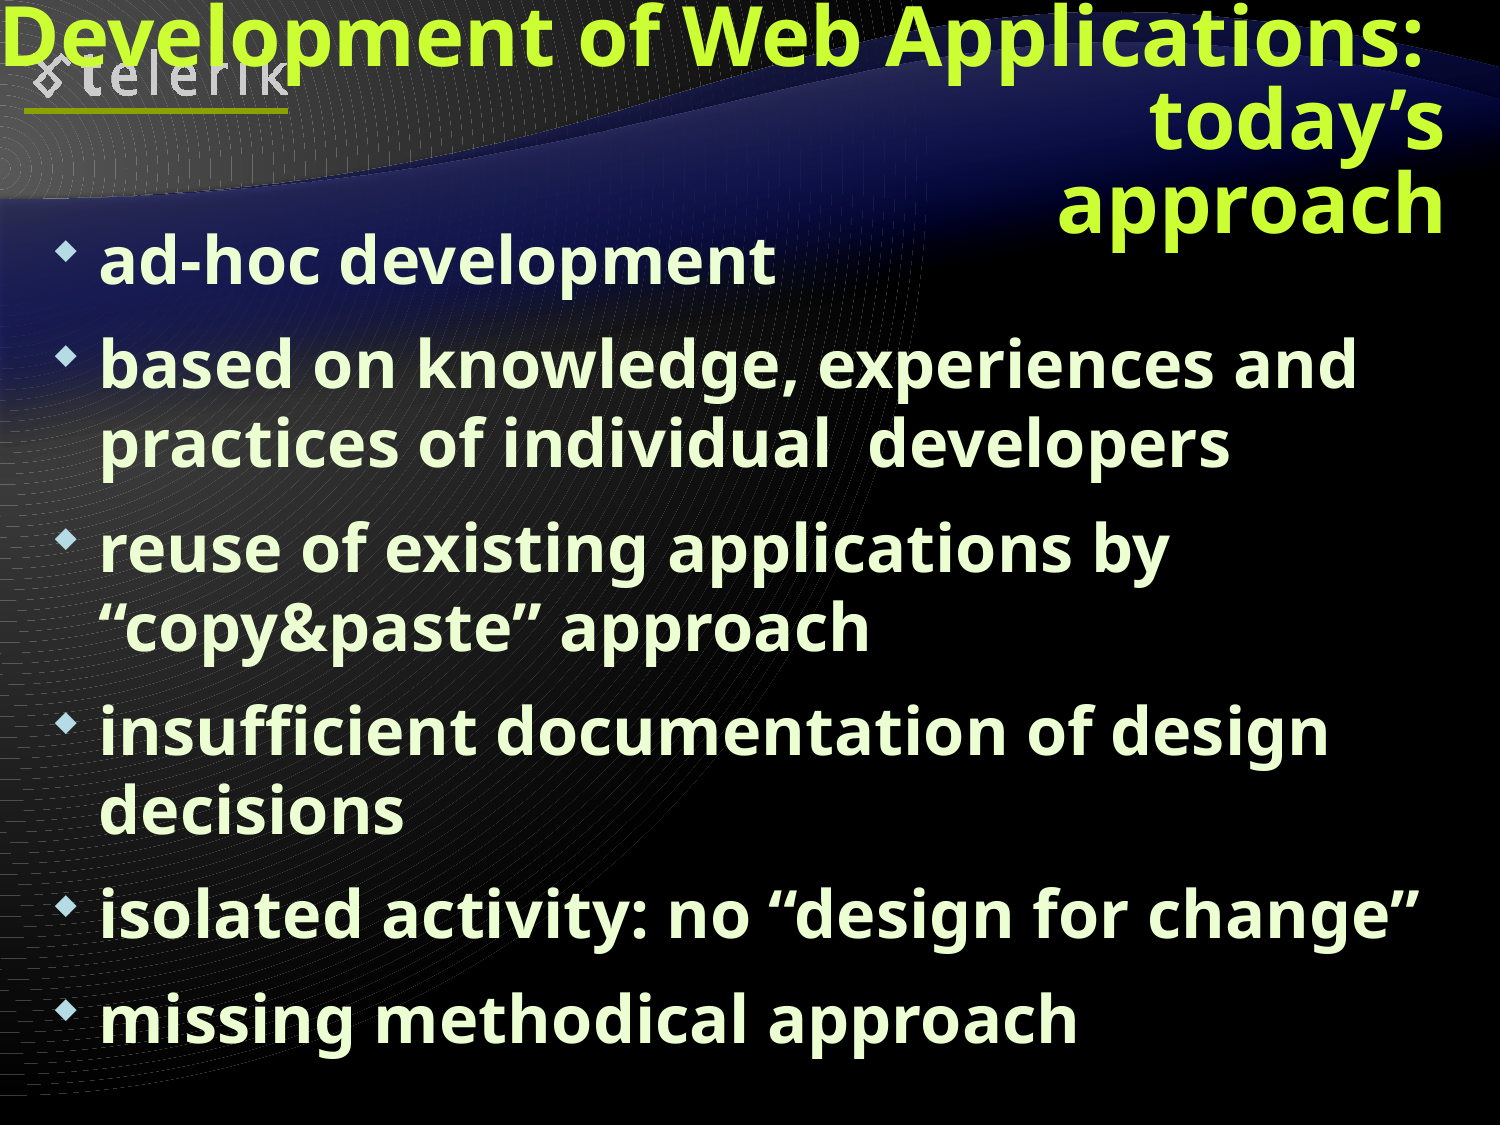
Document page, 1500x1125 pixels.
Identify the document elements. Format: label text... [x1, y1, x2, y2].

list ad-hoc development based on knowledge, experiences and practices of individual developers reuse of existing applications by “copy&paste” approach insufficient documentation of design decisions isolated activity: no “design for change” missing methodical approach [37, 174, 1463, 1100]
title Development of Web Applications: today’s approach [0, 50, 1463, 200]
